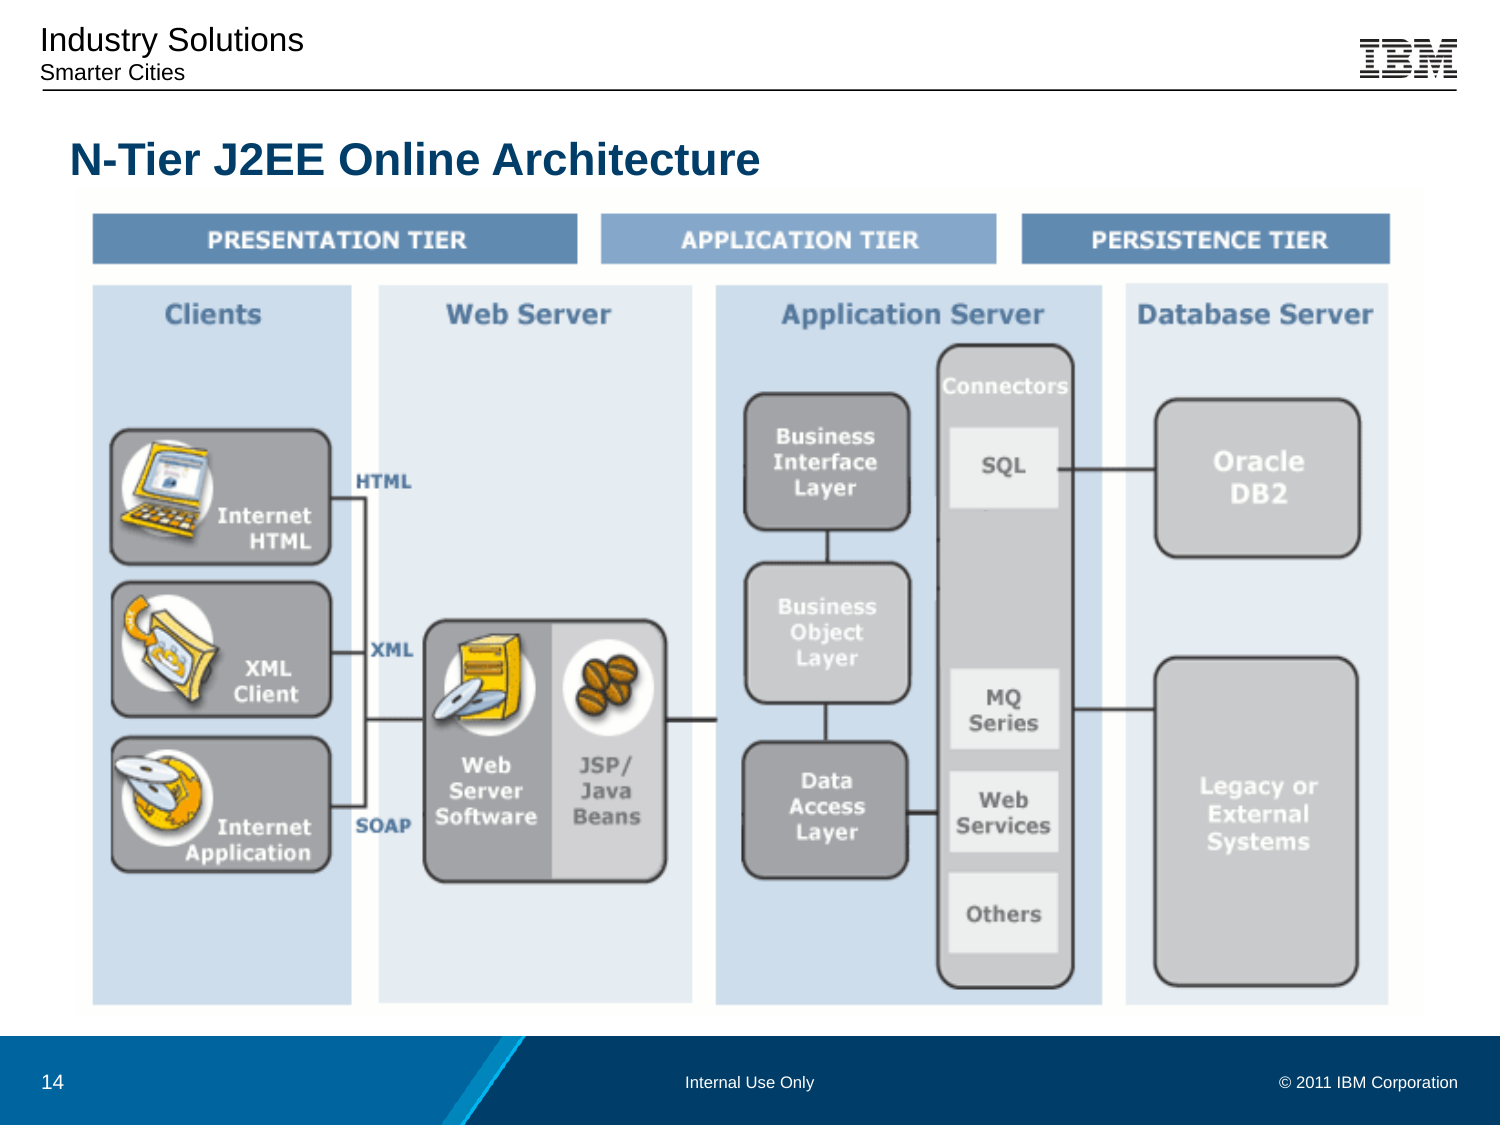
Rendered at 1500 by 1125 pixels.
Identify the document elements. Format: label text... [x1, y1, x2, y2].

text_box N-Tier J2EE Online Architecture [54, 122, 1480, 228]
picture [467, 1036, 1500, 1125]
picture [0, 1036, 500, 1125]
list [74, 187, 1426, 1017]
picture [1360, 39, 1457, 78]
